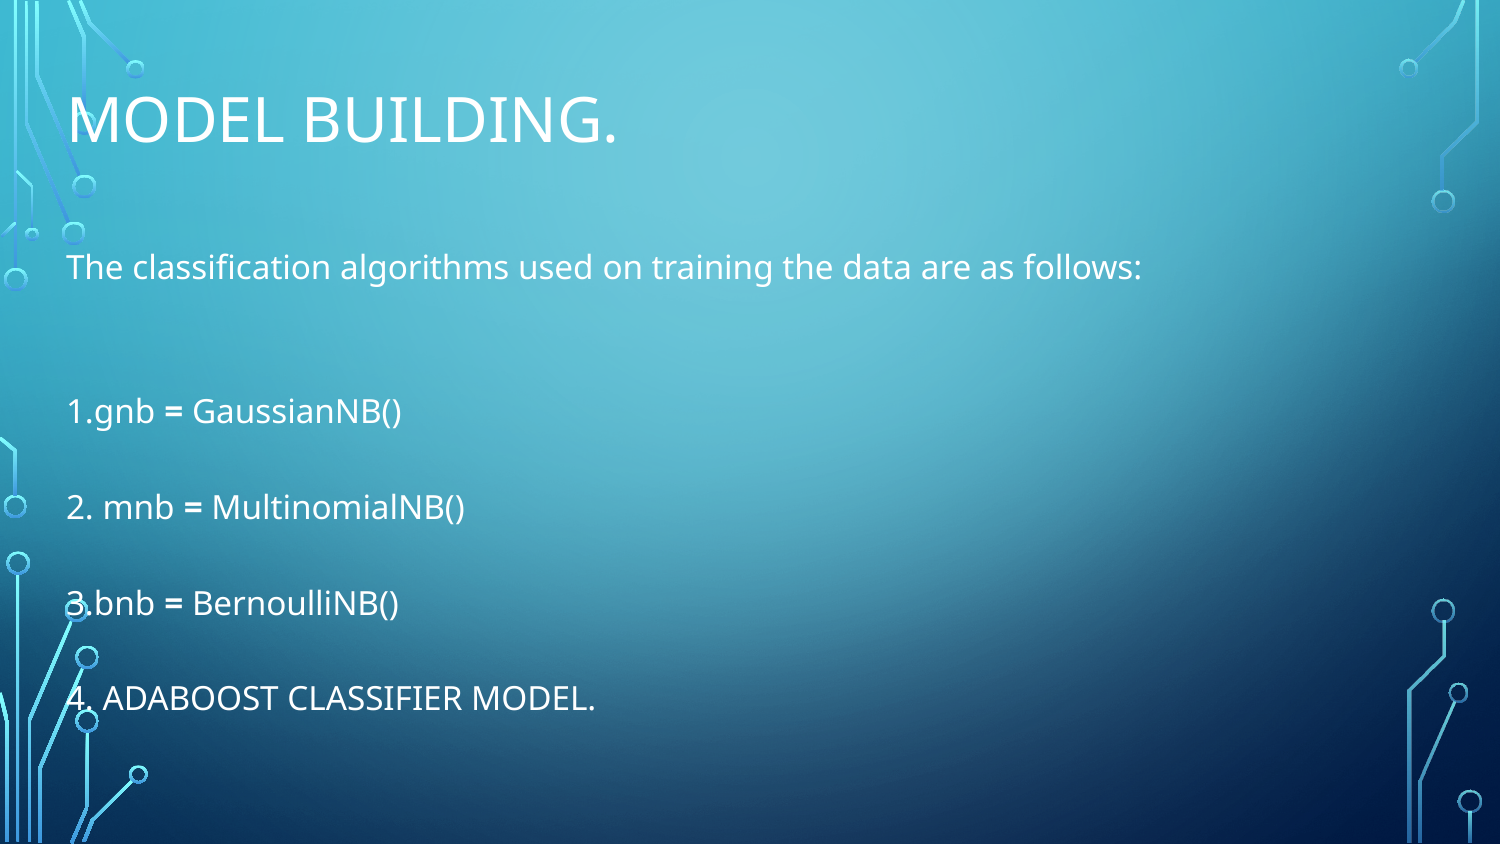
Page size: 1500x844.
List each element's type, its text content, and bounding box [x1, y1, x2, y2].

title MODEL BUILDING. [51, 72, 1449, 167]
list The classification algorithms used on training the data are as follows: 1.gnb = GaussianNB() 2. mnb = MultinomialNB() 3.bnb = BernoulliNB() 4. ADABOOST CLASSIFIER MODEL. [51, 223, 1449, 733]
